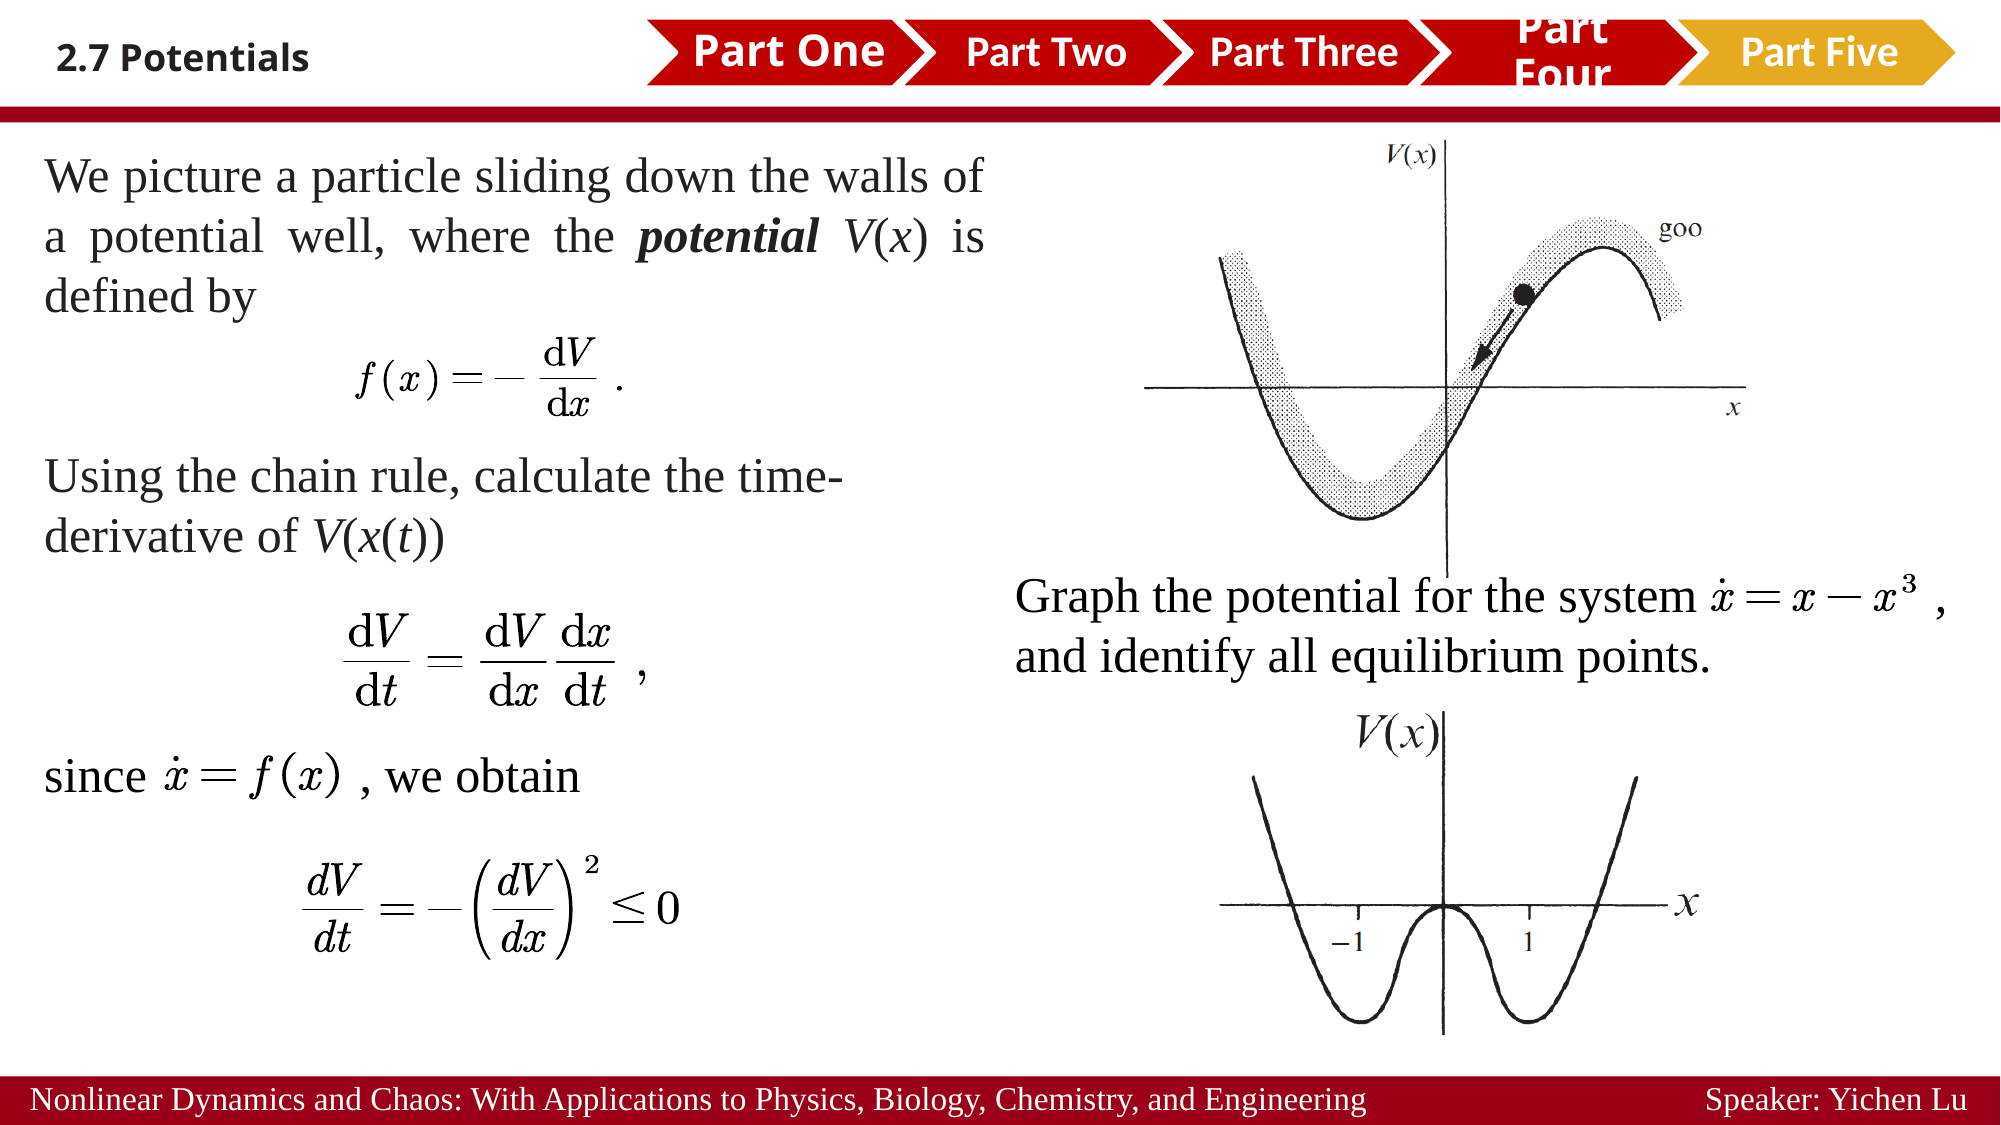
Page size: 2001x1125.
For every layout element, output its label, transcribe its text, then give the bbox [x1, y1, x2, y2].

picture [0, 0, 2001, 1125]
picture [1209, 704, 1708, 1043]
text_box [350, 324, 631, 437]
text_box We picture a particle sliding down the walls of a potential well, where the potential V(x) is defined by Using the chain rule, calculate the time-derivative of V(x(t)) since , we obtain Graph the potential for the system , and identify all equilibrium points. [29, 135, 1971, 1104]
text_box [333, 598, 656, 730]
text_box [640, 17, 1960, 88]
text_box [1706, 563, 1925, 634]
text_box 2.7 Potentials [41, 26, 640, 87]
text_box Nonlinear Dynamics and Chaos: With Applications to Physics, Biology, Chemistry, and Engineering Speaker: Yichen Lu [0, 1069, 2000, 1125]
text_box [292, 845, 689, 977]
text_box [159, 739, 349, 816]
